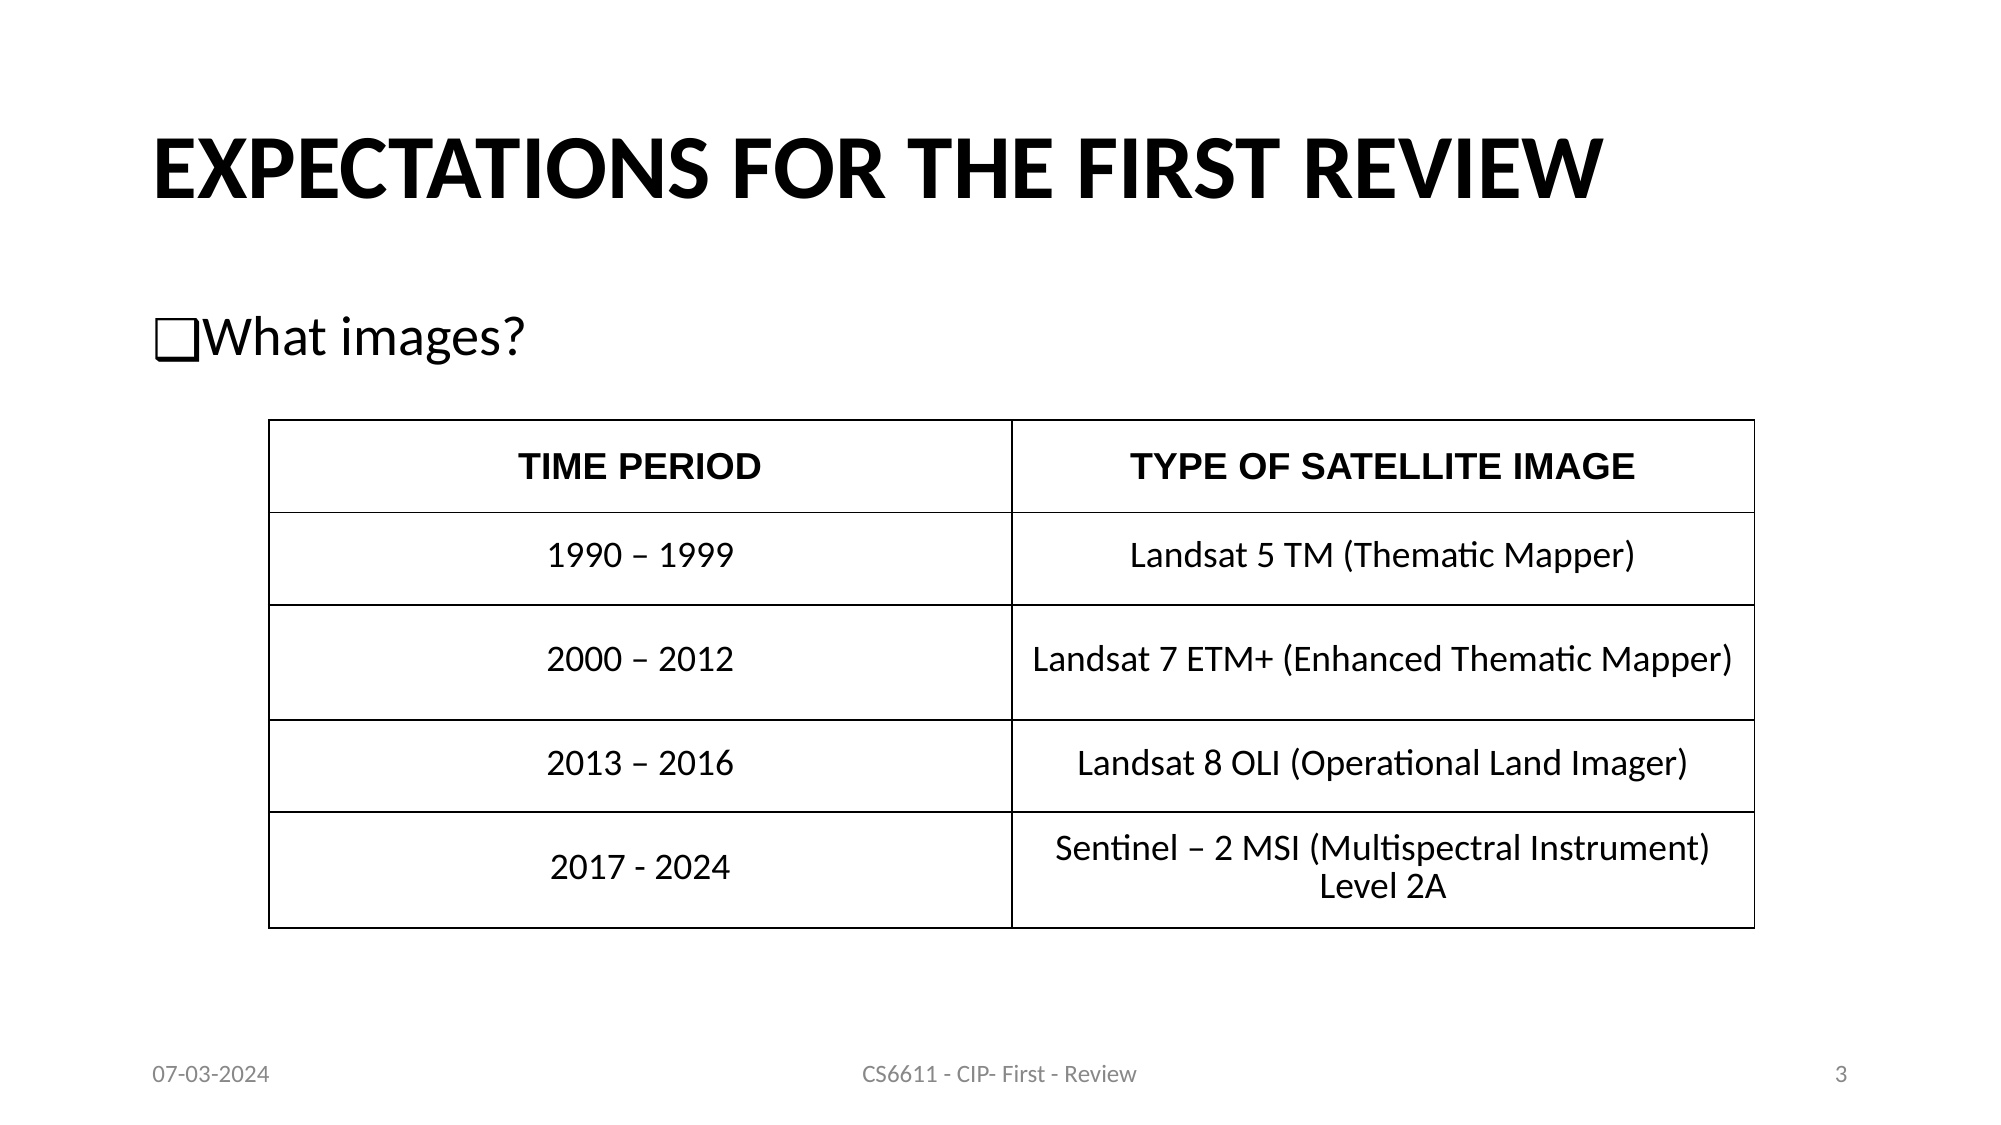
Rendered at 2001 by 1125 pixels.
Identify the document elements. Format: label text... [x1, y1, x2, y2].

table_cell 1990 – 1999 [270, 513, 1011, 604]
table_cell Sentinel – 2 MSI (Multispectral Instrument) Level 2A [1013, 813, 1754, 927]
table_cell Landsat 8 OLI (Operational Land Imager) [1013, 721, 1754, 811]
table_header TYPE OF SATELLITE IMAGE [1013, 421, 1754, 512]
table_cell 2000 – 2012 [270, 606, 1011, 719]
table_cell Landsat 7 ETM+ (Enhanced Thematic Mapper) [1013, 606, 1754, 719]
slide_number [137, 1042, 588, 1103]
table_cell 2017 - 2024 [270, 813, 1011, 927]
table_cell 2013 – 2016 [270, 721, 1011, 811]
table_header TIME PERIOD [270, 421, 1011, 512]
table_cell Landsat 5 TM (Thematic Mapper) [1013, 513, 1754, 604]
title EXPECTATIONS FOR THE FIRST REVIEW [137, 59, 1863, 278]
footer CS6611 - CIP- First - Review [662, 1042, 1338, 1103]
list What images? [137, 299, 1863, 1014]
slide_number ‹#› [1412, 1042, 1863, 1103]
